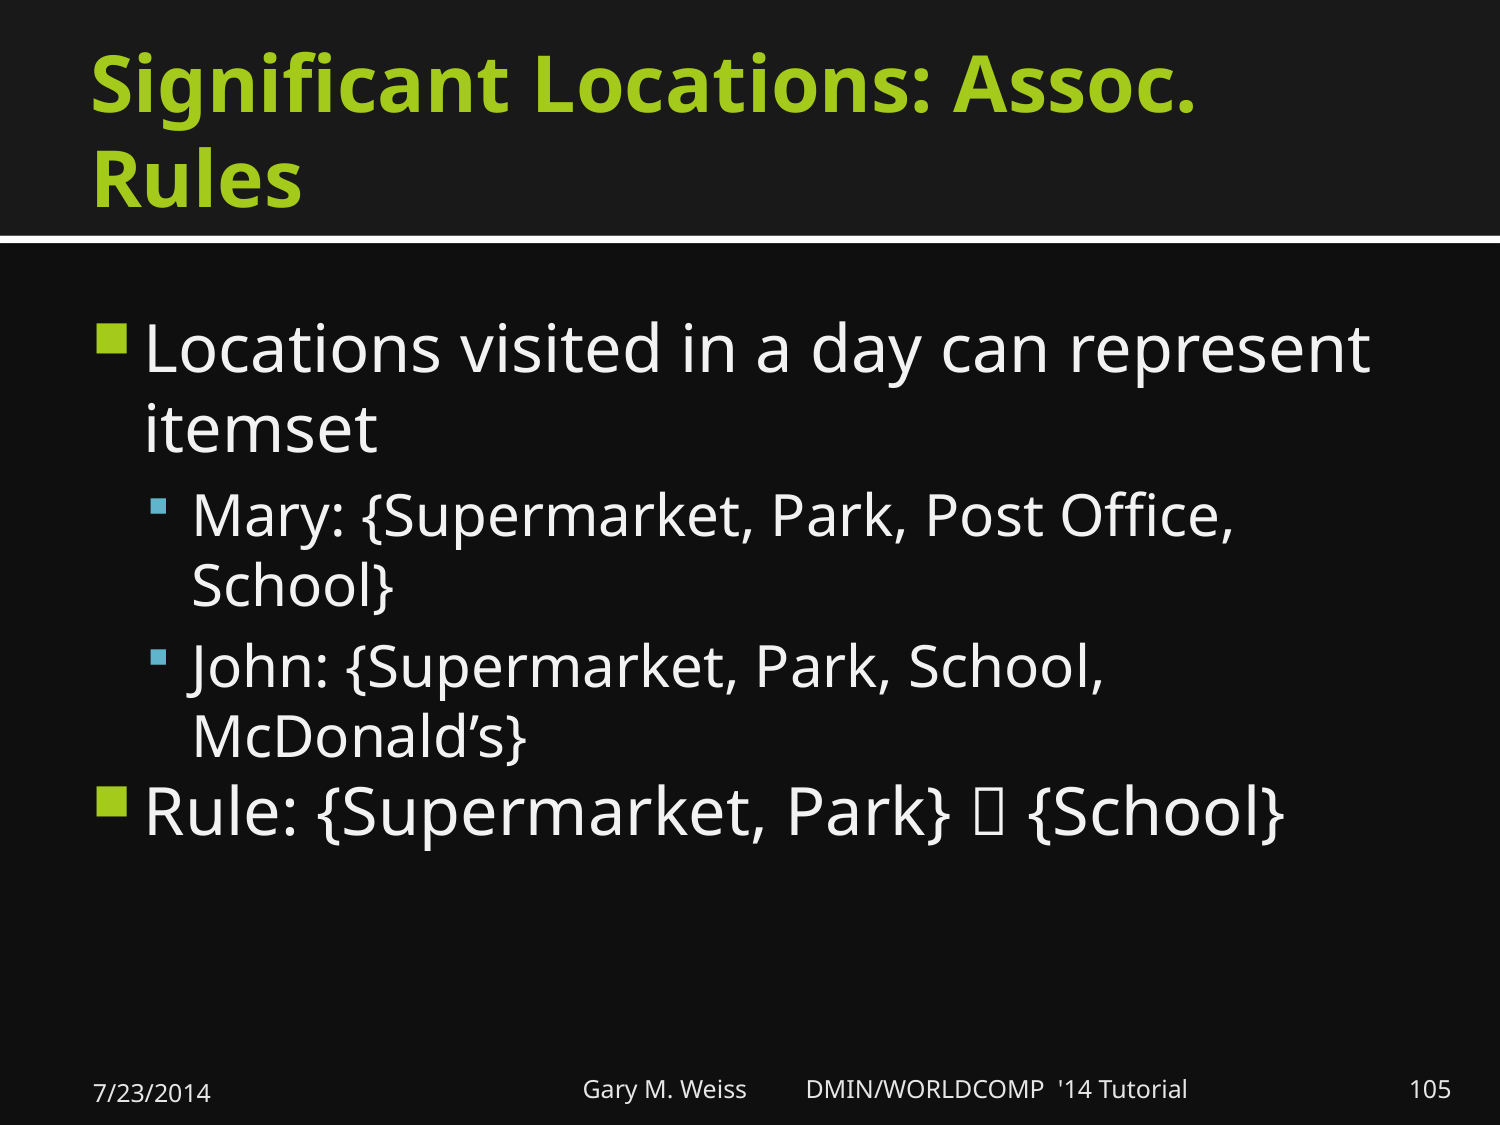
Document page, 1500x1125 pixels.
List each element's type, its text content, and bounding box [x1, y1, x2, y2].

title Significant Locations: Assoc. Rules [75, 25, 1425, 231]
slide_number 105 [1345, 1062, 1467, 1108]
footer Gary M. Weiss DMIN/WORLDCOMP '14 Tutorial [575, 1062, 1337, 1108]
list Locations visited in a day can represent itemset Mary: {Supermarket, Park, Post Office, School} John: {Supermarket, Park, School, McDonald’s} Rule: {Supermarket, Park}  {School} [62, 291, 1463, 1050]
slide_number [75, 1062, 425, 1108]
